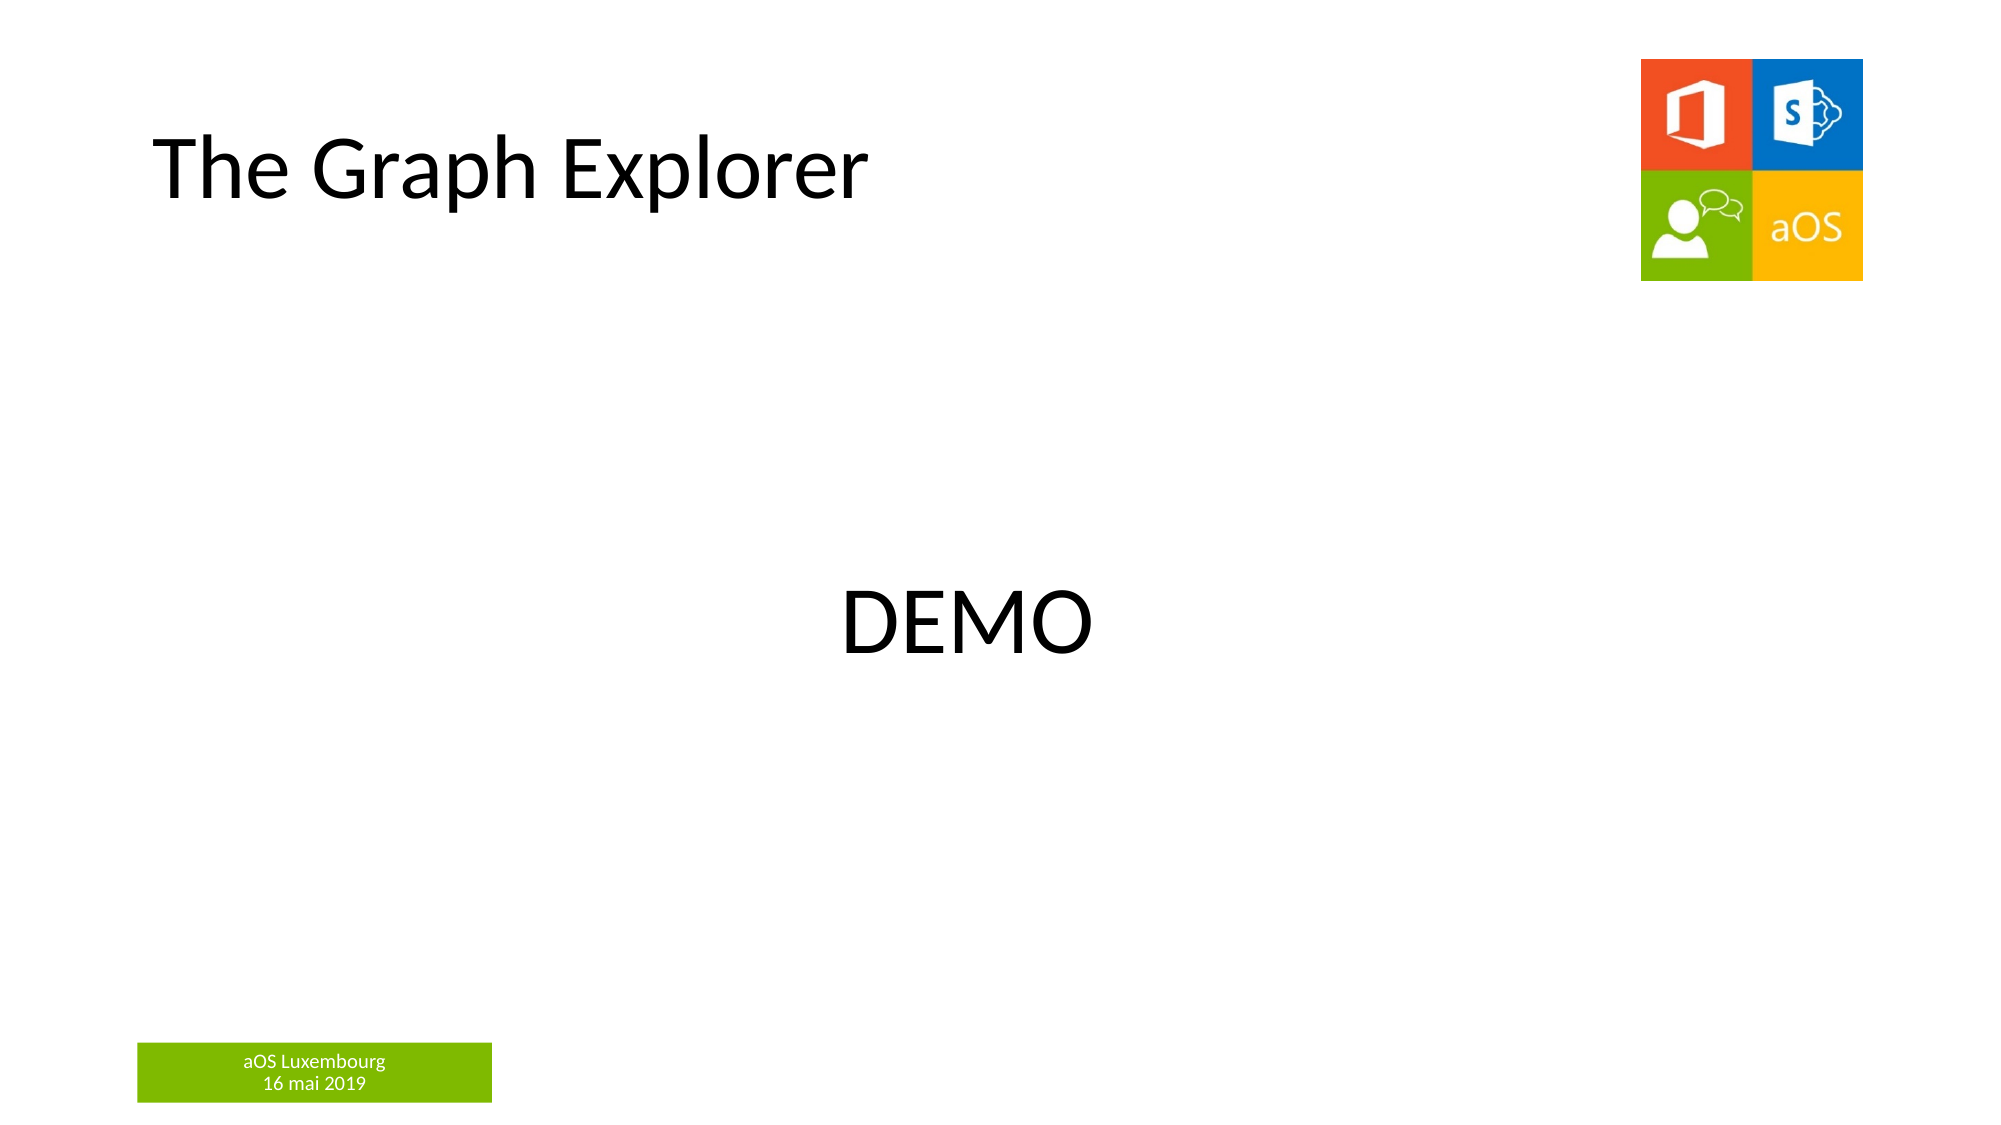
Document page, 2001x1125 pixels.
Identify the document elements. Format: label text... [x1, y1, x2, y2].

picture [1641, 59, 1863, 281]
title The Graph Explorer [137, 59, 1629, 278]
list DEMO [302, 562, 1634, 683]
